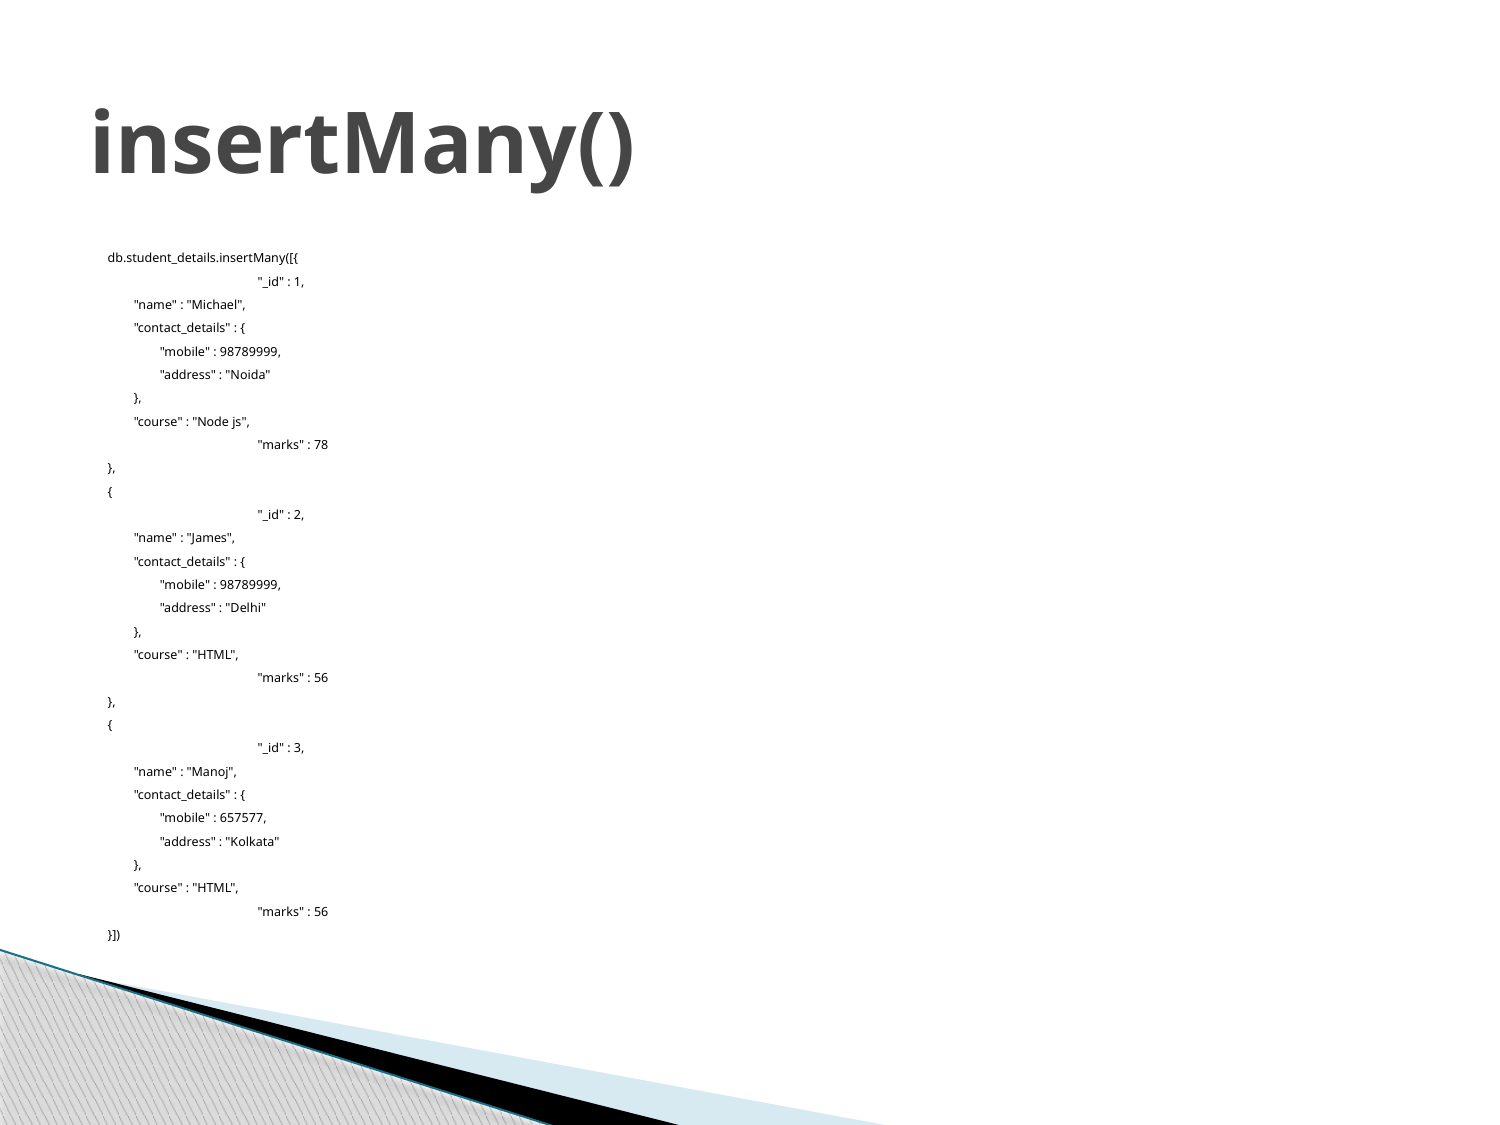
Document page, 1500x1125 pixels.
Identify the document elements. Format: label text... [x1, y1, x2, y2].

list db.student_details.insertMany([{ "_id" : 1, "name" : "Michael", "contact_details" : { "mobile" : 98789999, "address" : "Noida" }, "course" : "Node js", "marks" : 78 }, { "_id" : 2, "name" : "James", "contact_details" : { "mobile" : 98789999, "address" : "Delhi" }, "course" : "HTML", "marks" : 56 }, { "_id" : 3, "name" : "Manoj", "contact_details" : { "mobile" : 657577, "address" : "Kolkata" }, "course" : "HTML", "marks" : 56 }]) [75, 243, 1425, 986]
title insertMany() [75, 45, 1425, 233]
